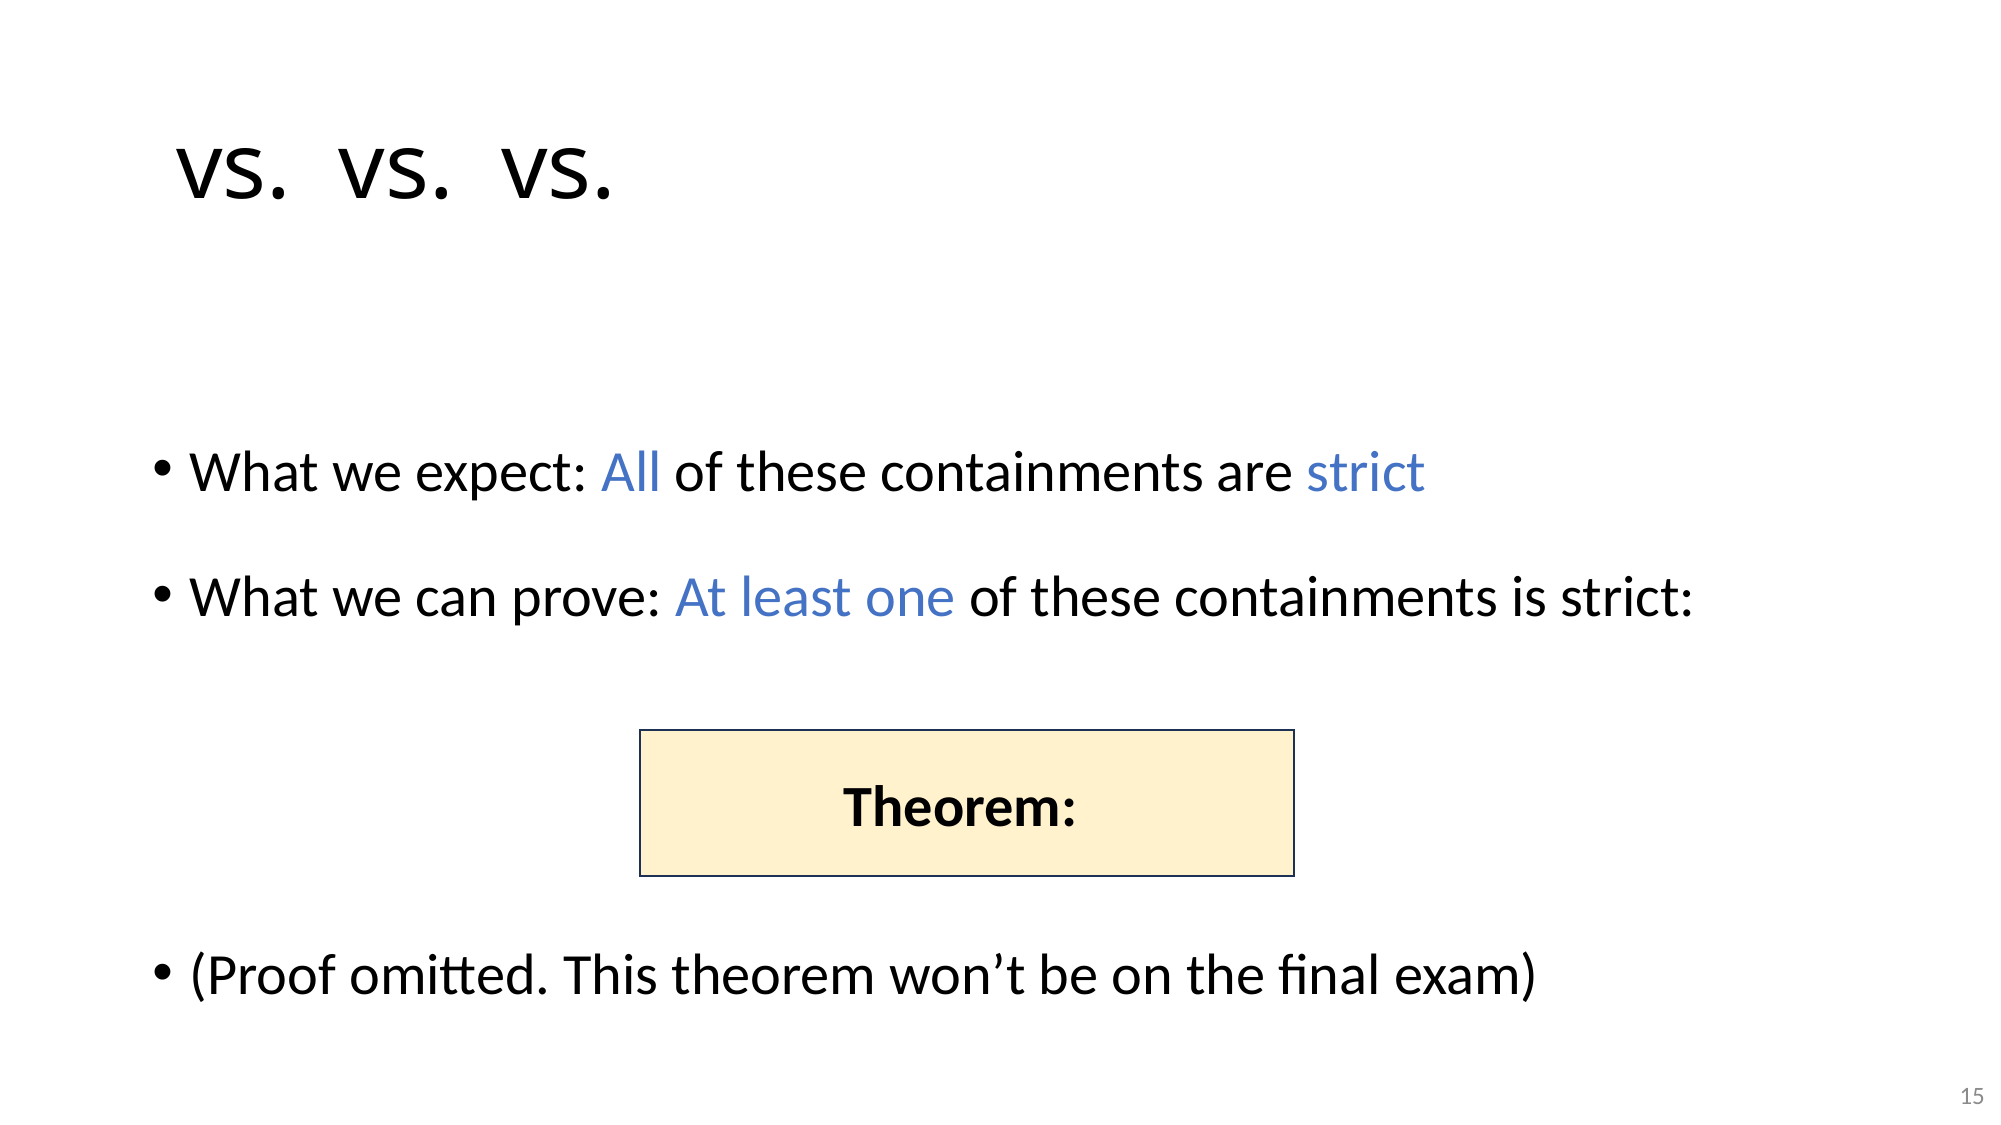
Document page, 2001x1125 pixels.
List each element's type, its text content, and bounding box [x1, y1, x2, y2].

slide_number 15 [1550, 1064, 2000, 1125]
